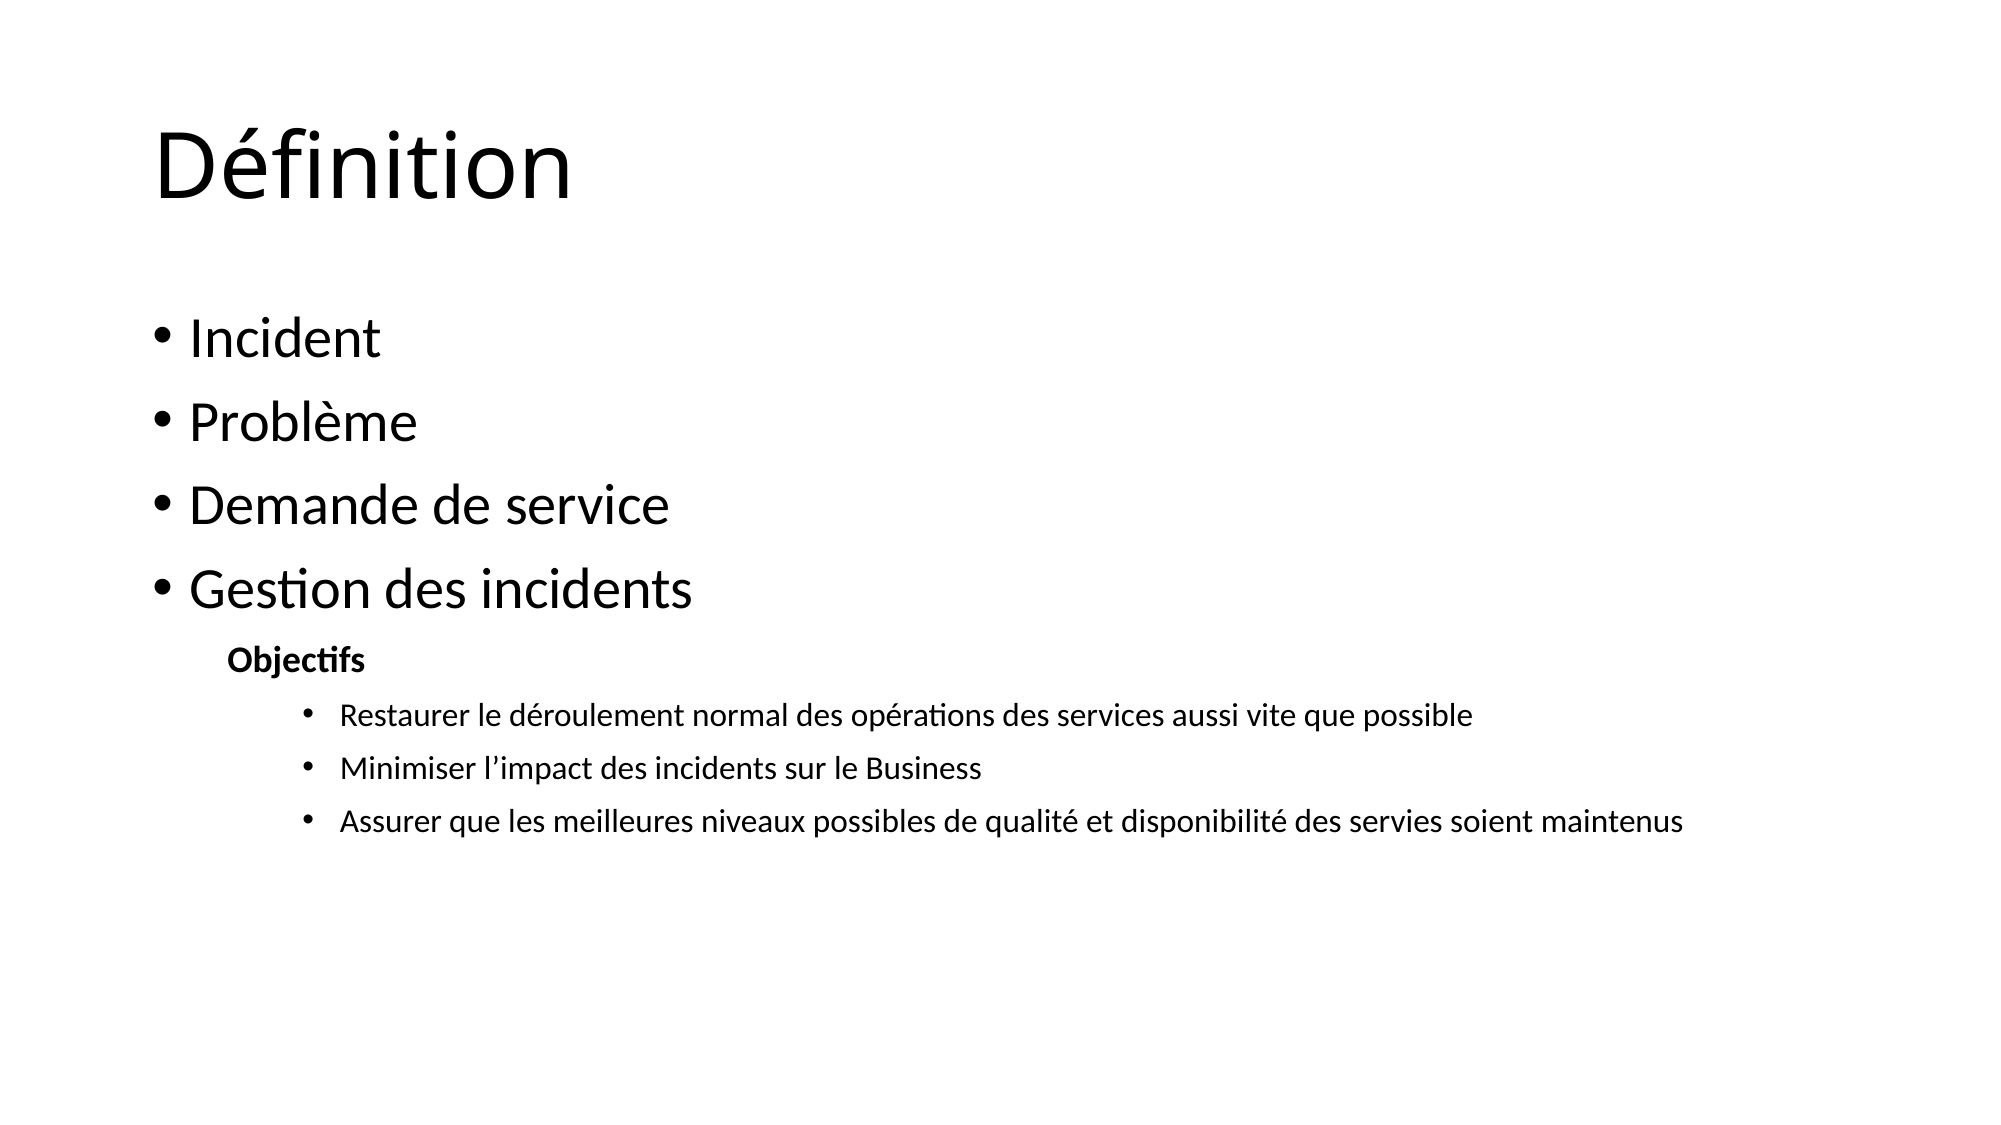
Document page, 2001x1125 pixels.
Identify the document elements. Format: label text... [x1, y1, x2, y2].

title Définition [137, 59, 1863, 278]
list Incident Problème Demande de service Gestion des incidents Objectifs Restaurer le déroulement normal des opérations des services aussi vite que possible Minimiser l’impact des incidents sur le Business Assurer que les meilleures niveaux possibles de qualité et disponibilité des servies soient maintenus [137, 299, 1863, 1014]
